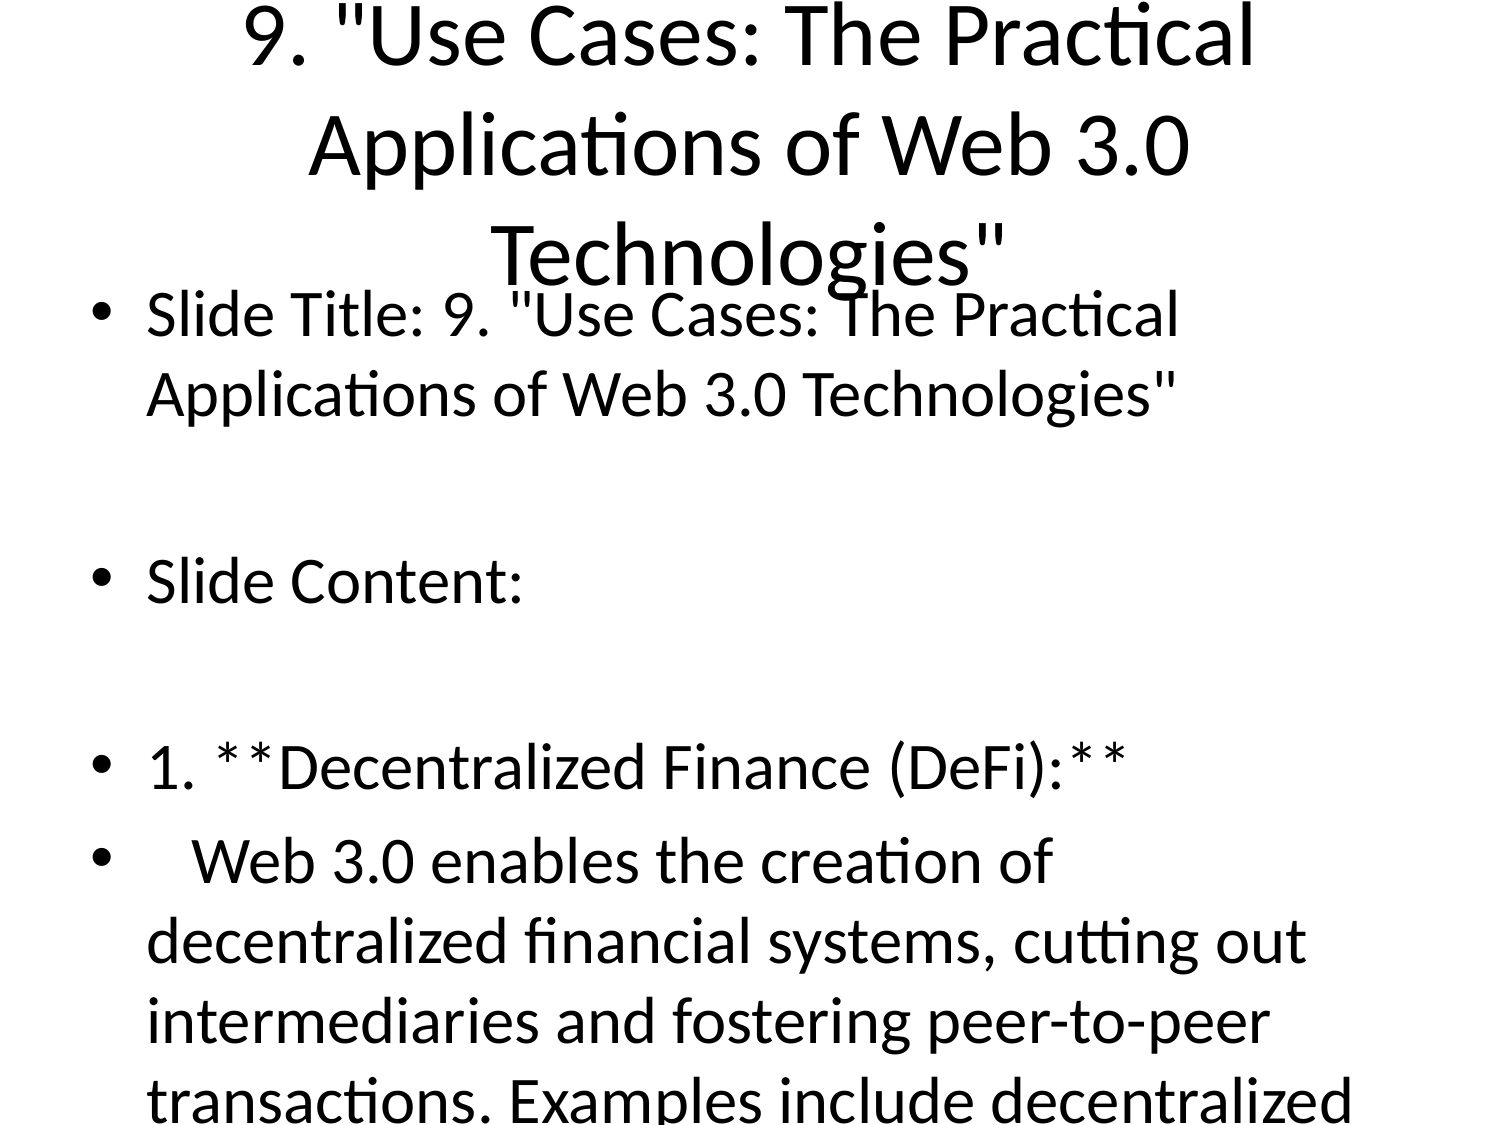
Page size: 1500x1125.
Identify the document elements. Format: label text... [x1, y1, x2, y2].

list Slide Title: 9. "Use Cases: The Practical Applications of Web 3.0 Technologies" Slide Content: 1. **Decentralized Finance (DeFi):** Web 3.0 enables the creation of decentralized financial systems, cutting out intermediaries and fostering peer-to-peer transactions. Examples include decentralized exchanges (DEXs), lending platforms, and stablecoins. 2. **Smart Contracts:** These self-executing contracts with the terms of agreement directly written into code provide transparency, traceability, and irreversibility. Use cases are seen in various sectors such as insurance, real estate, and healthcare. 3. **Decentralized Autonomous Organizations (DAOs):** DAOs, managed by members and not by central authority, allow transparent governance and decision-making processes. For example, in the art community it is used for collective decision making. 4. **Identity Verification:** Web 3.0 allows users to have control over their personal data, providing a secure identity verification mechanism. Integrated blockchain technology ensures that personal information is not compromised. 5. **IoT and Data Management:** With an integrated network of connected devices, Web 3.0 allows secure data sharing, enabling smart real-time decisions especially useful in areas like industry 4.0, precision agriculture, smart homes, etc. 6. **Virtual Reality & Augmented Reality (VR/AR):** Web 3.0 can lead to more realistic and interactive VR/AR experiences, making it exceptionally useful in tourism, gaming, education, or real estate industry. 7. **Semantic Web and Natural Language Search:** Web 3.0 aids computers to understand context and user intent, thereby improving search engine effectiveness. It can facilitate industries such as online retail and customer service. 8. **3D Graphics:** Web 3.0 technologies enhance the 3D graphics rendering on web pages, opening avenues in gaming, education, and simulation mechanics. Remember, each use has its own benefits and challenges, but they all promise a shift towards more secure, user-centric, and intelligent internet interactions. [75, 262, 1425, 1005]
title 9. "Use Cases: The Practical Applications of Web 3.0 Technologies" [75, 45, 1425, 233]
